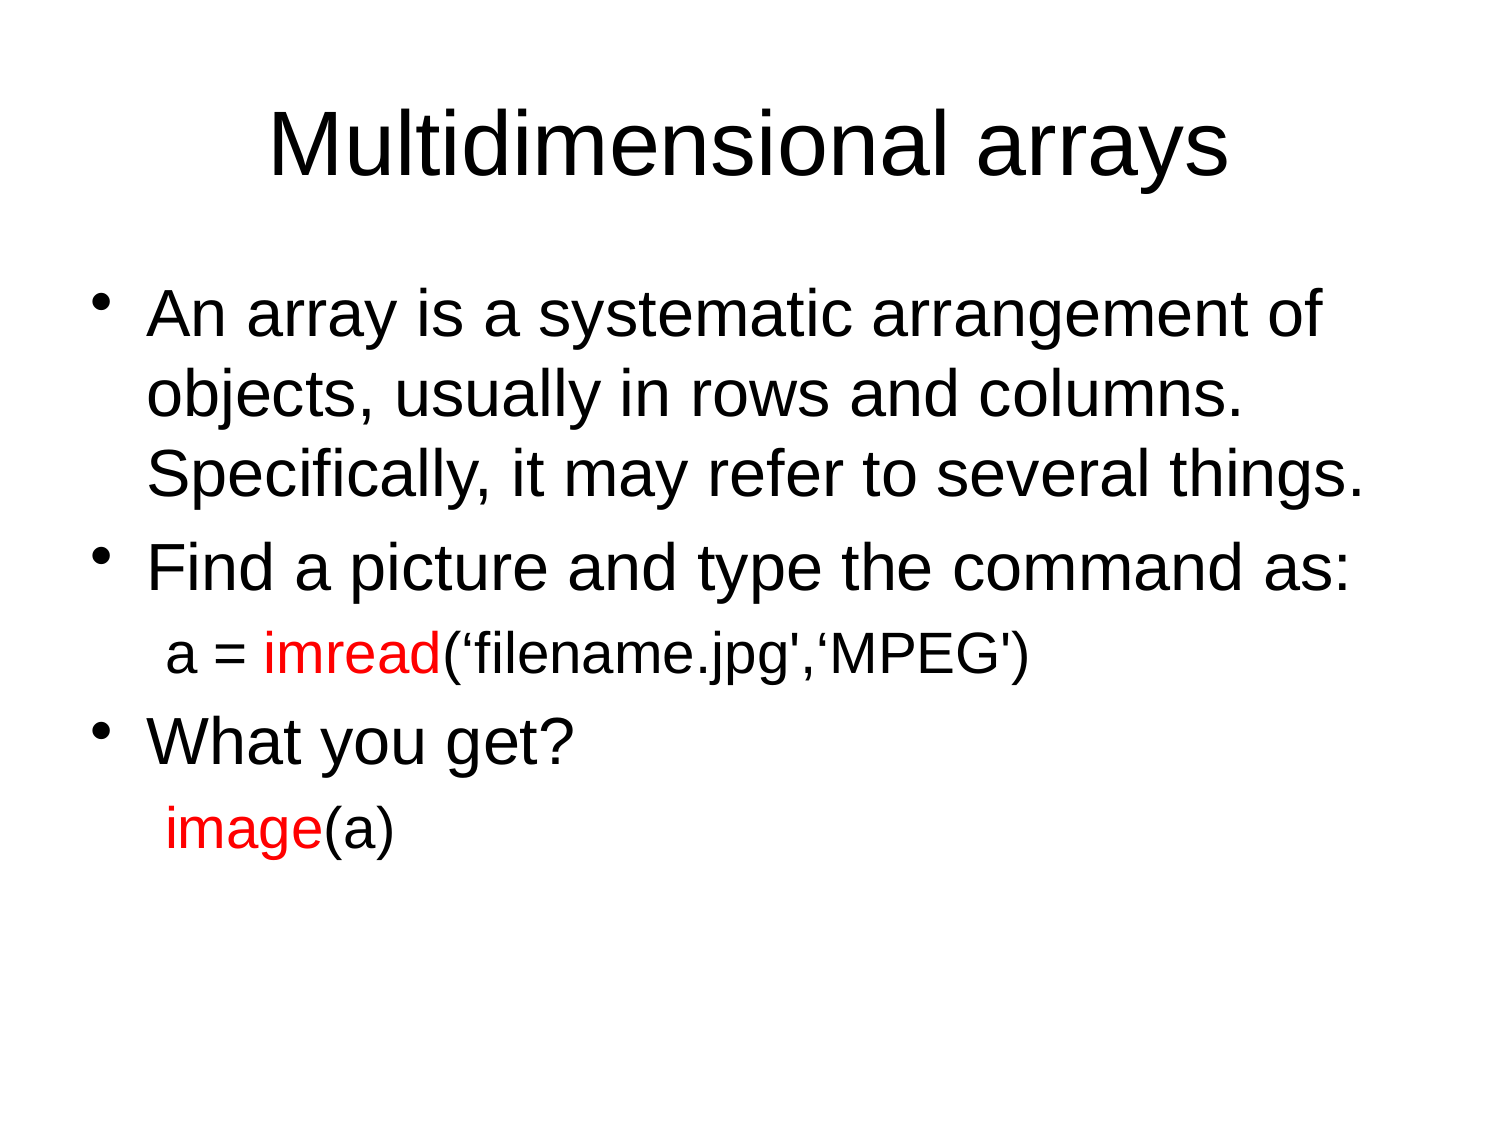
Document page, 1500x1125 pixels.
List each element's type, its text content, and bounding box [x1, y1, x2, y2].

list An array is a systematic arrangement of objects, usually in rows and columns. Specifically, it may refer to several things. Find a picture and type the command as: a = imread(‘filename.jpg',‘MPEG') What you get? image(a) [75, 262, 1425, 1005]
title Multidimensional arrays [75, 45, 1425, 233]
